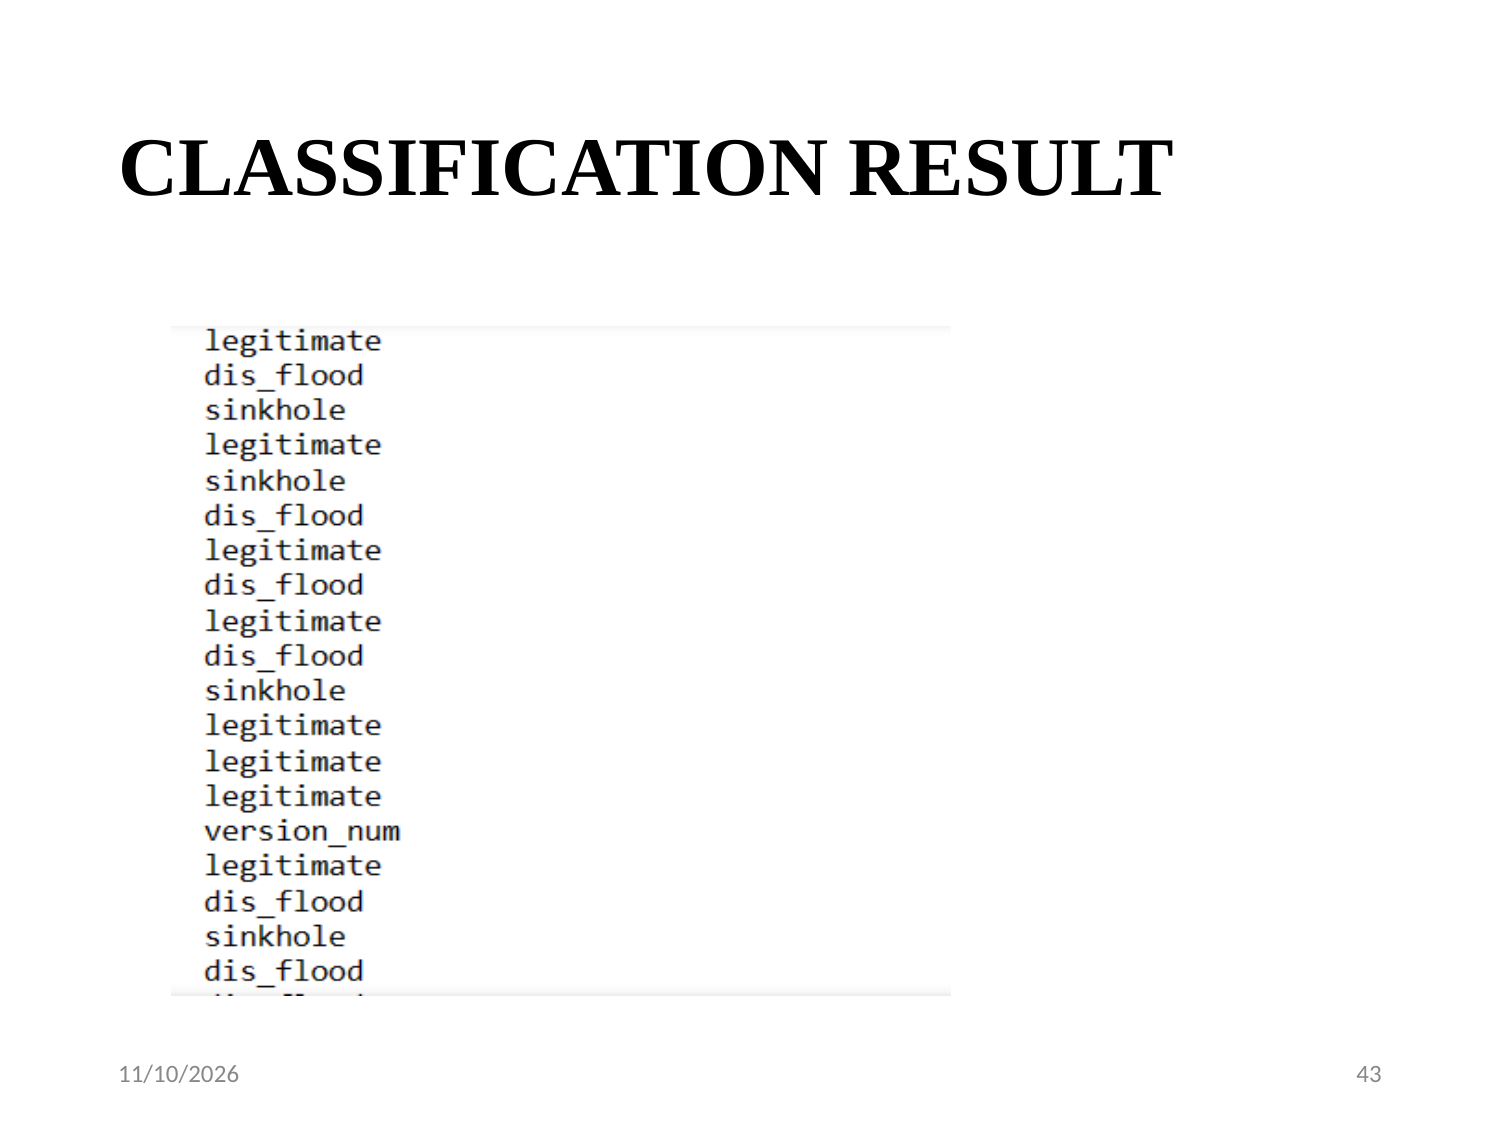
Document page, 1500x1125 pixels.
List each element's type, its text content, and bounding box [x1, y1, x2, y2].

picture [170, 325, 951, 997]
title CLASSIFICATION RESULT [103, 59, 1397, 278]
slide_number 43 [1059, 1042, 1397, 1103]
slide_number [103, 1042, 441, 1103]
